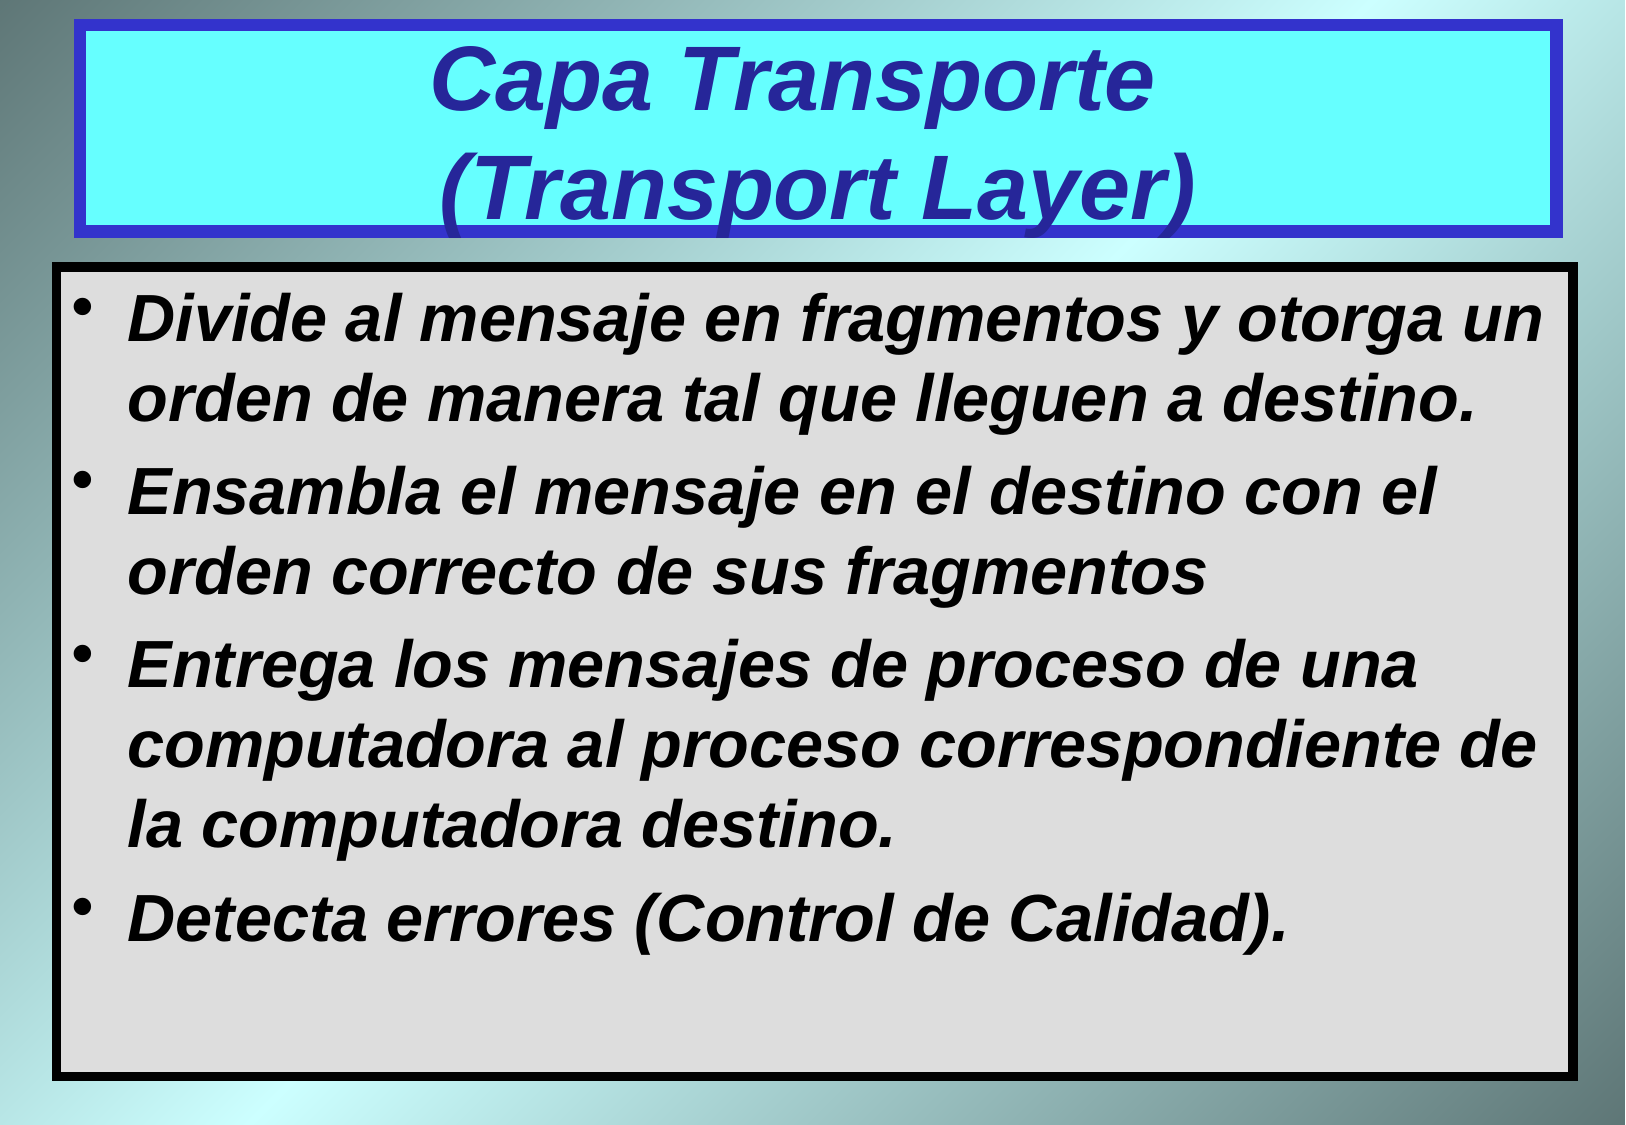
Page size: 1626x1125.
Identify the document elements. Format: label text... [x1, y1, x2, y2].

title Capa Transporte (Transport Layer) [79, 24, 1557, 232]
slide_number 48 [1164, 1077, 1504, 1101]
list Divide al mensaje en fragmentos y otorga un orden de manera tal que lleguen a destino. Ensambla el mensaje en el destino con el orden correcto de sus fragmentos Entrega los mensajes de proceso de una computadora al proceso correspondiente de la computadora destino. Detecta errores (Control de Calidad). [56, 266, 1574, 1077]
